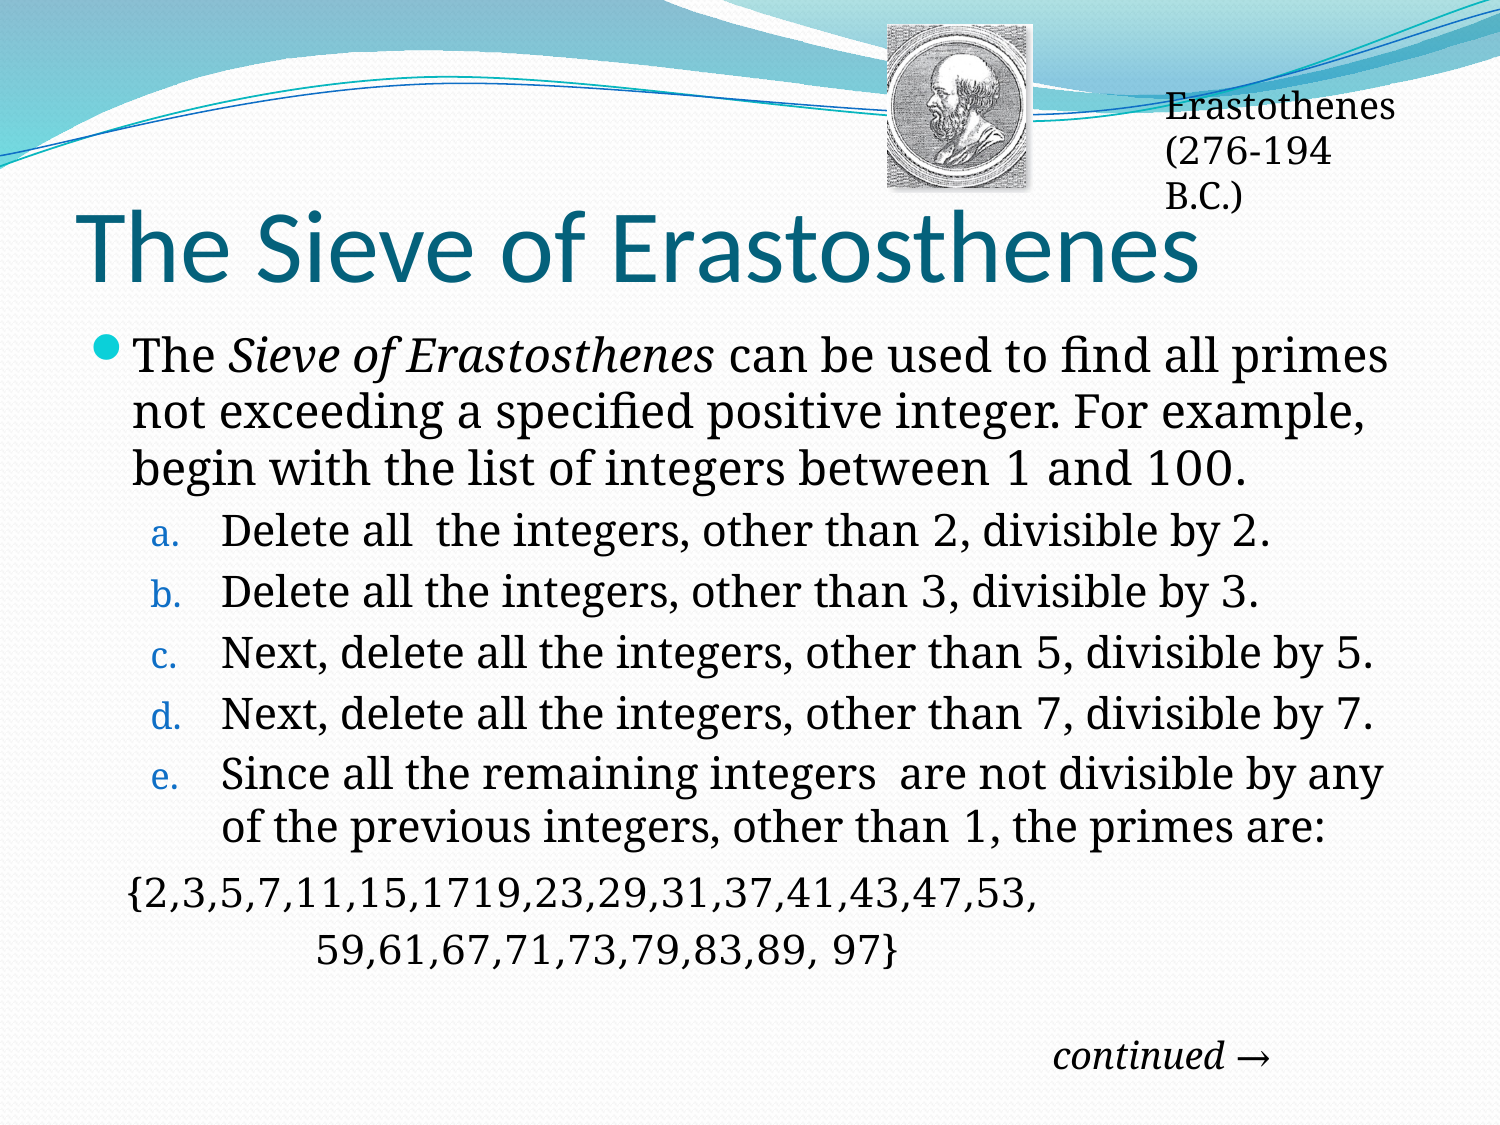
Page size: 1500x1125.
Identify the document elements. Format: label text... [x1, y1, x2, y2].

list The Sieve of Erastosthenes can be used to find all primes not exceeding a specified positive integer. For example, begin with the list of integers between 1 and 100. Delete all the integers, other than 2, divisible by 2. Delete all the integers, other than 3, divisible by 3. Next, delete all the integers, other than 5, divisible by 5. Next, delete all the integers, other than 7, divisible by 7. Since all the remaining integers are not divisible by any of the previous integers, other than 1, the primes are: {2,3,5,7,11,15,1719,23,29,31,37,41,43,47,53, 59,61,67,71,73,79,83,89, 97} [75, 317, 1425, 1038]
text_box Erastothenes (276-194 B.C.) [1149, 74, 1425, 225]
title The Sieve of Erastosthenes [75, 115, 1425, 303]
text_box Étienne Bézout (1730-1783) [880, 115, 1039, 204]
picture [887, 24, 1033, 193]
text_box continued → [1037, 1024, 1450, 1085]
